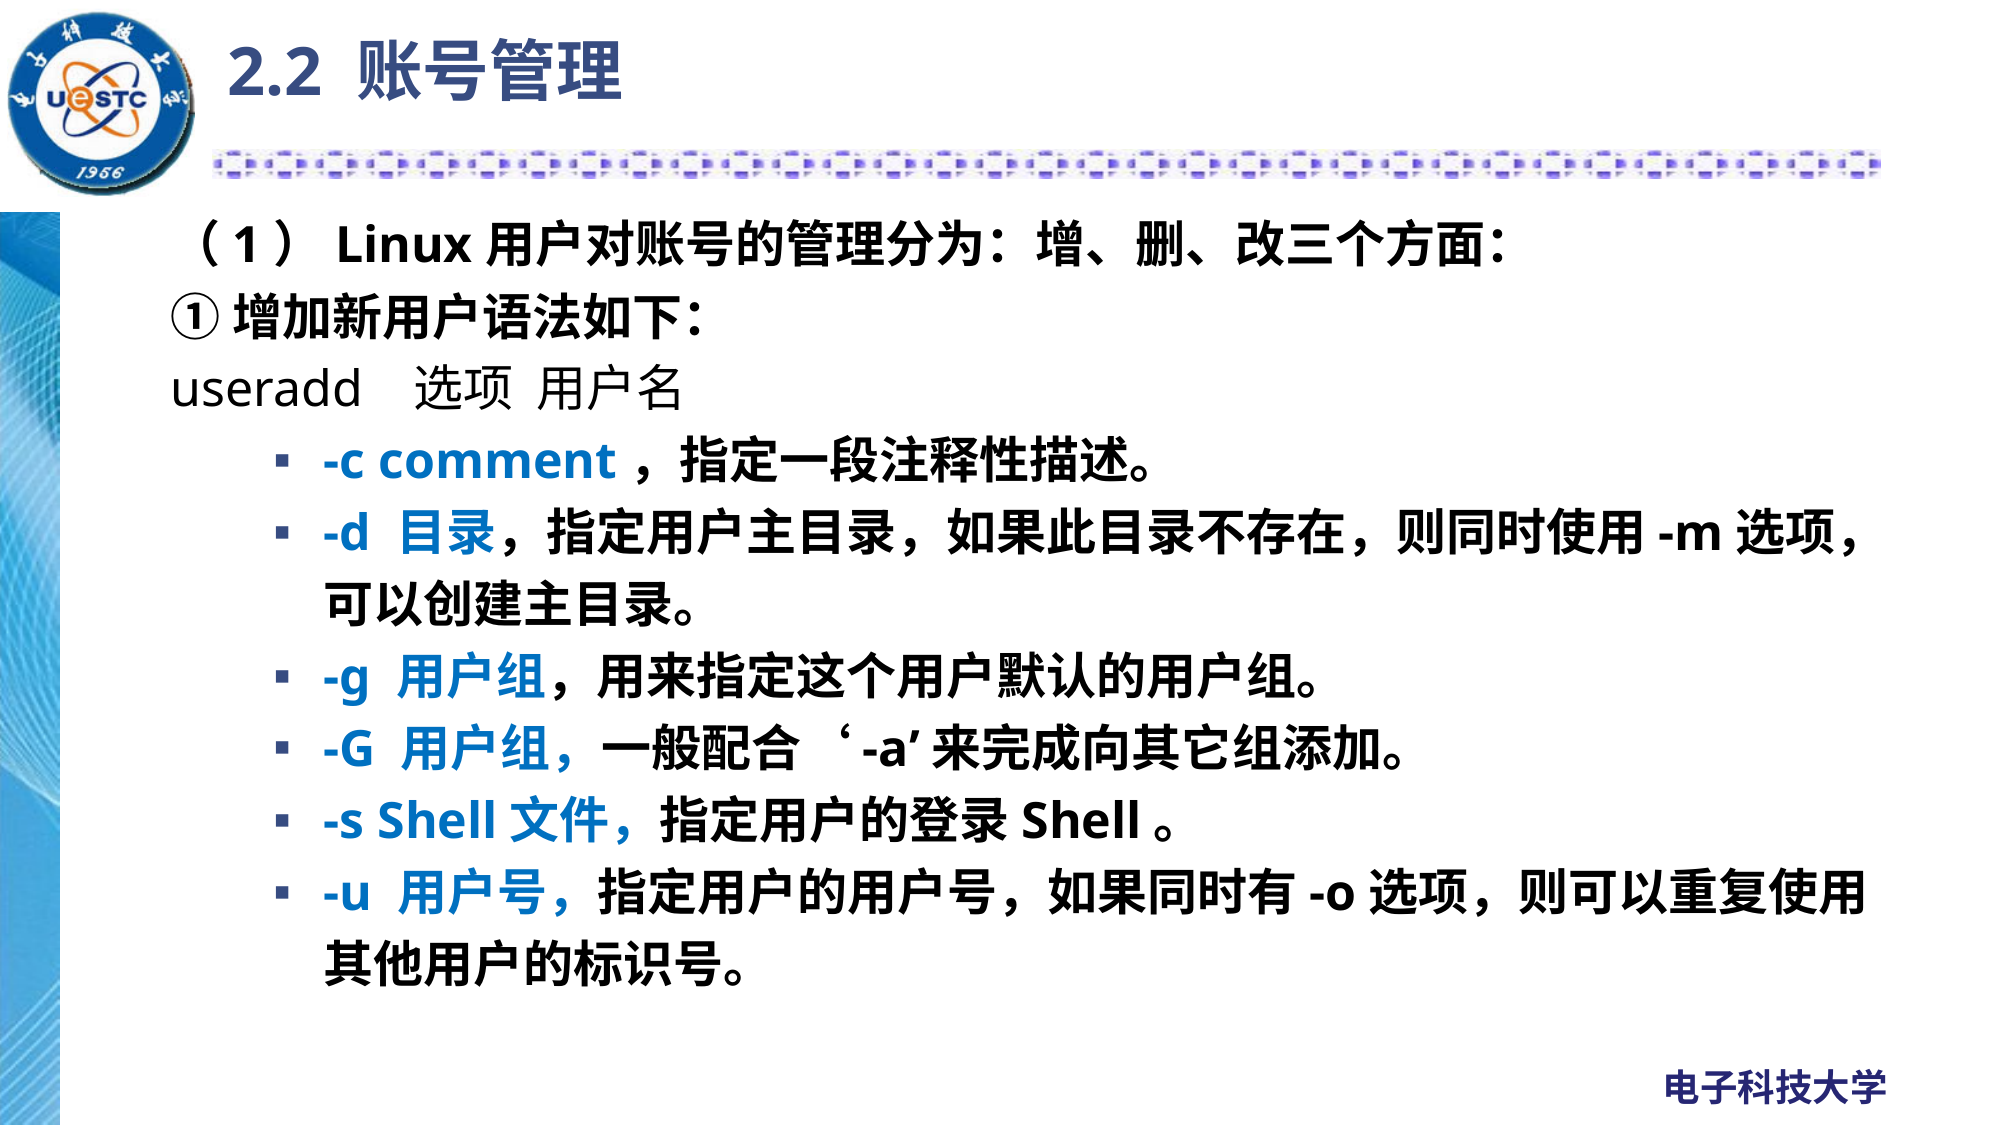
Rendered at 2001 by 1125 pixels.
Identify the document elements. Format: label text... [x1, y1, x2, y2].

list （1）Linux用户对账号的管理分为：增、删、改三个方面： ①增加新用户语法如下： useradd 选项 用户名 -c comment，指定一段注释性描述。 -d 目录，指定用户主目录，如果此目录不存在，则同时使用-m选项，可以创建主目录。 -g 用户组，用来指定这个用户默认的用户组。 -G 用户组，一般配合‘-a’来完成向其它组添加。 -s Shell文件，指定用户的登录Shell。 -u 用户号，指定用户的用户号，如果同时有-o选项，则可以重复使用其他用户的标识号。 [155, 193, 1923, 1062]
title 2.2 账号管理 [212, 31, 1816, 122]
picture [7, 0, 195, 197]
picture [0, 212, 60, 1125]
picture [212, 149, 1881, 179]
